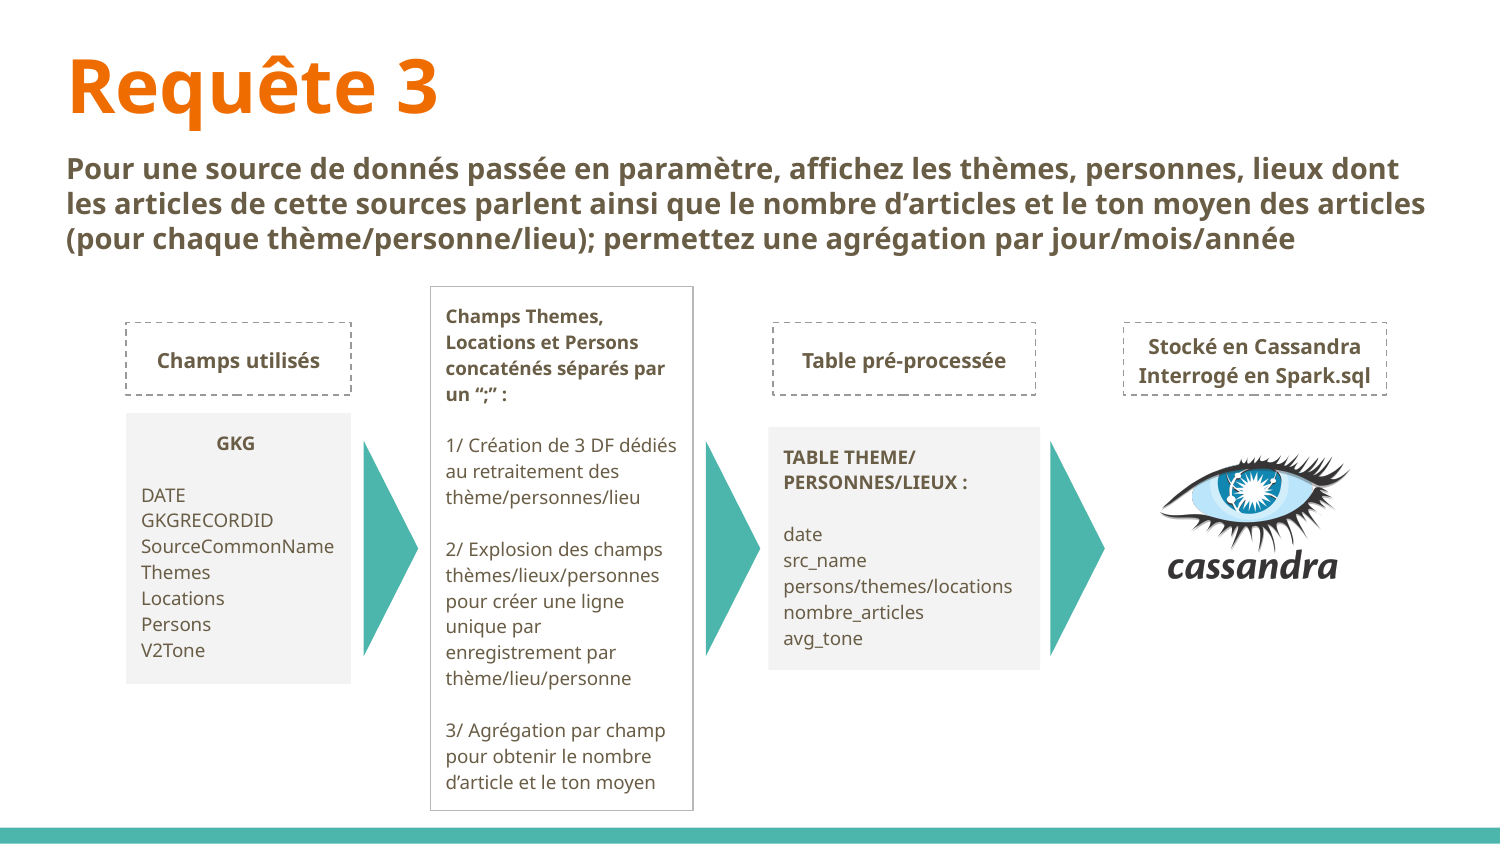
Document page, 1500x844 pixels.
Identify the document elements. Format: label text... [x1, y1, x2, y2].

list Stocké en Cassandra Interrogé en Spark.sql [1123, 322, 1387, 396]
list Table pré-processée [772, 322, 1036, 396]
title Requête 3 [51, 23, 1449, 140]
text_box [363, 440, 419, 657]
list Champs utilisés [126, 322, 351, 396]
list GKG DATE GKGRECORDID SourceCommonName Themes Locations Persons V2Tone [126, 413, 351, 684]
text_box [705, 440, 761, 657]
list Champs Themes, Locations et Persons concaténés séparés par un “;” : 1/ Création de 3 DF dédiés au retraitement des thème/personnes/lieu 2/ Explosion des champs thèmes/lieux/personnes pour créer une ligne unique par enregistrement par thème/lieu/personne 3/ Agrégation par champ pour obtenir le nombre d’article et le ton moyen [430, 286, 694, 811]
list TABLE THEME/ PERSONNES/LIEUX : date src_name persons/themes/locations nombre_articles avg_tone [768, 426, 1041, 670]
text_box [1050, 440, 1105, 657]
picture [1156, 449, 1354, 583]
title Pour une source de donnés passée en paramètre, affichez les thèmes, personnes, lieux dont les articles de cette sources parlent ainsi que le nombre d’articles et le ton moyen des articles (pour chaque thème/personne/lieu); permettez une agrégation par jour/mois/année [51, 140, 1449, 521]
